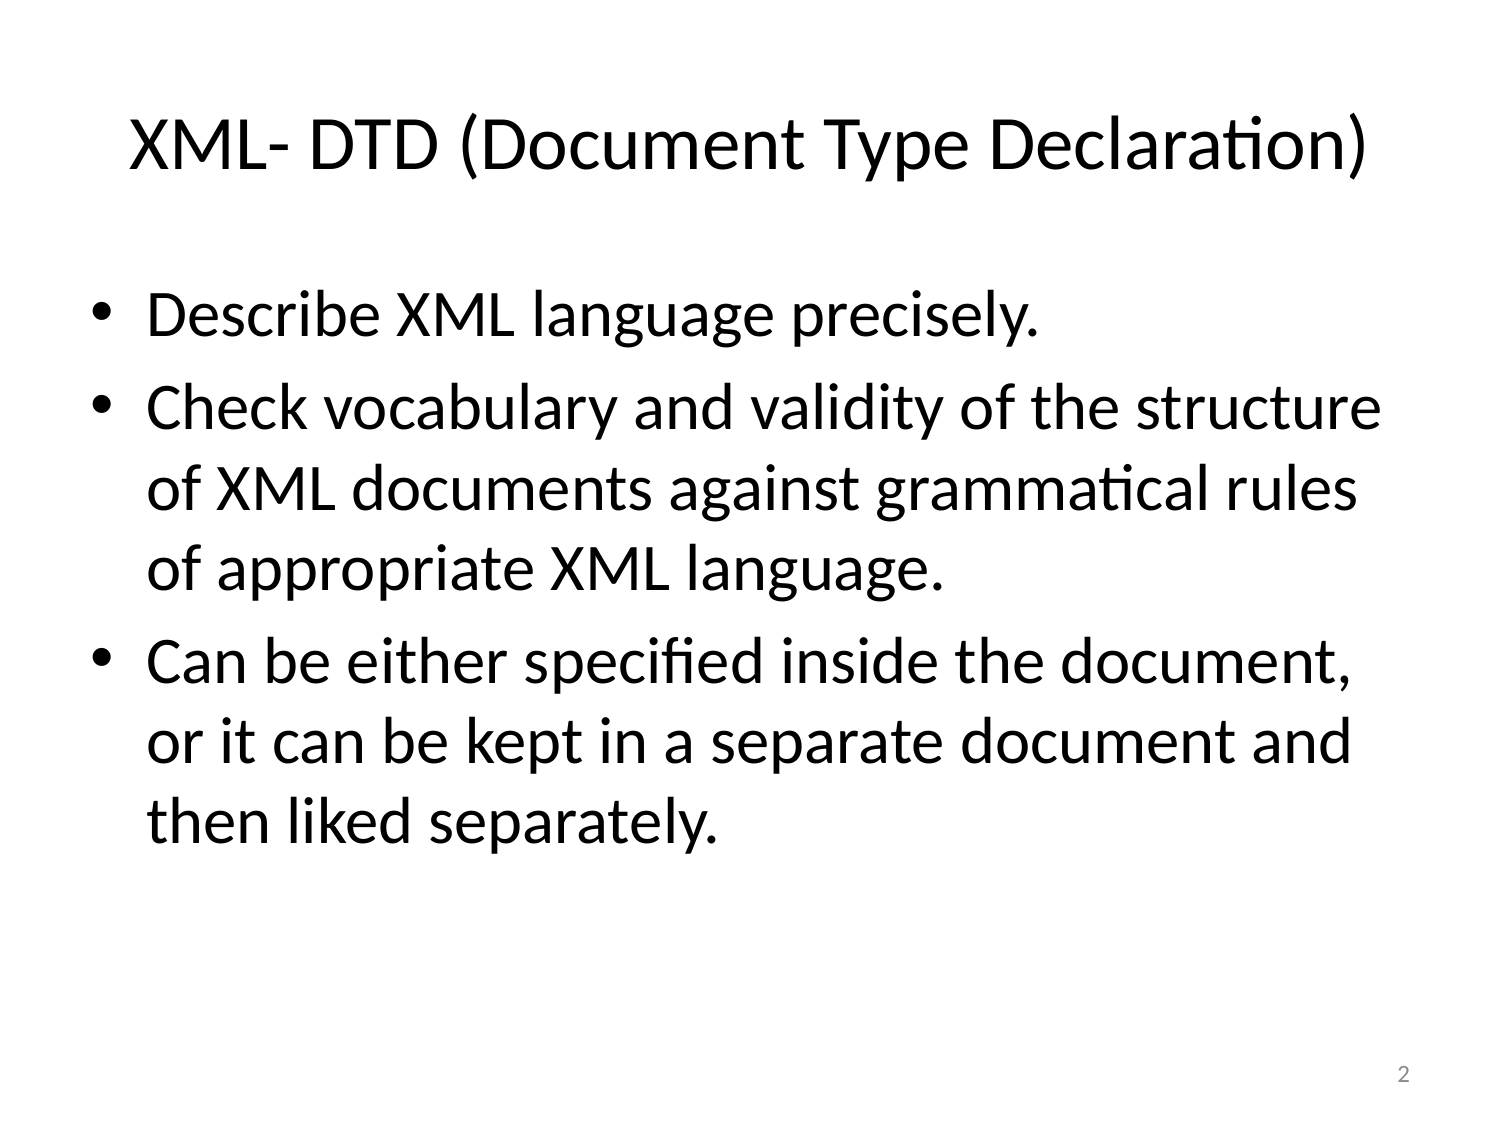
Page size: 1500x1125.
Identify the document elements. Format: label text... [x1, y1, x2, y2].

list Describe XML language precisely. Check vocabulary and validity of the structure of XML documents against grammatical rules of appropriate XML language. Can be either specified inside the document, or it can be kept in a separate document and then liked separately. [75, 262, 1425, 1005]
title XML- DTD (Document Type Declaration) [75, 45, 1425, 233]
slide_number 2 [1074, 1042, 1425, 1103]
